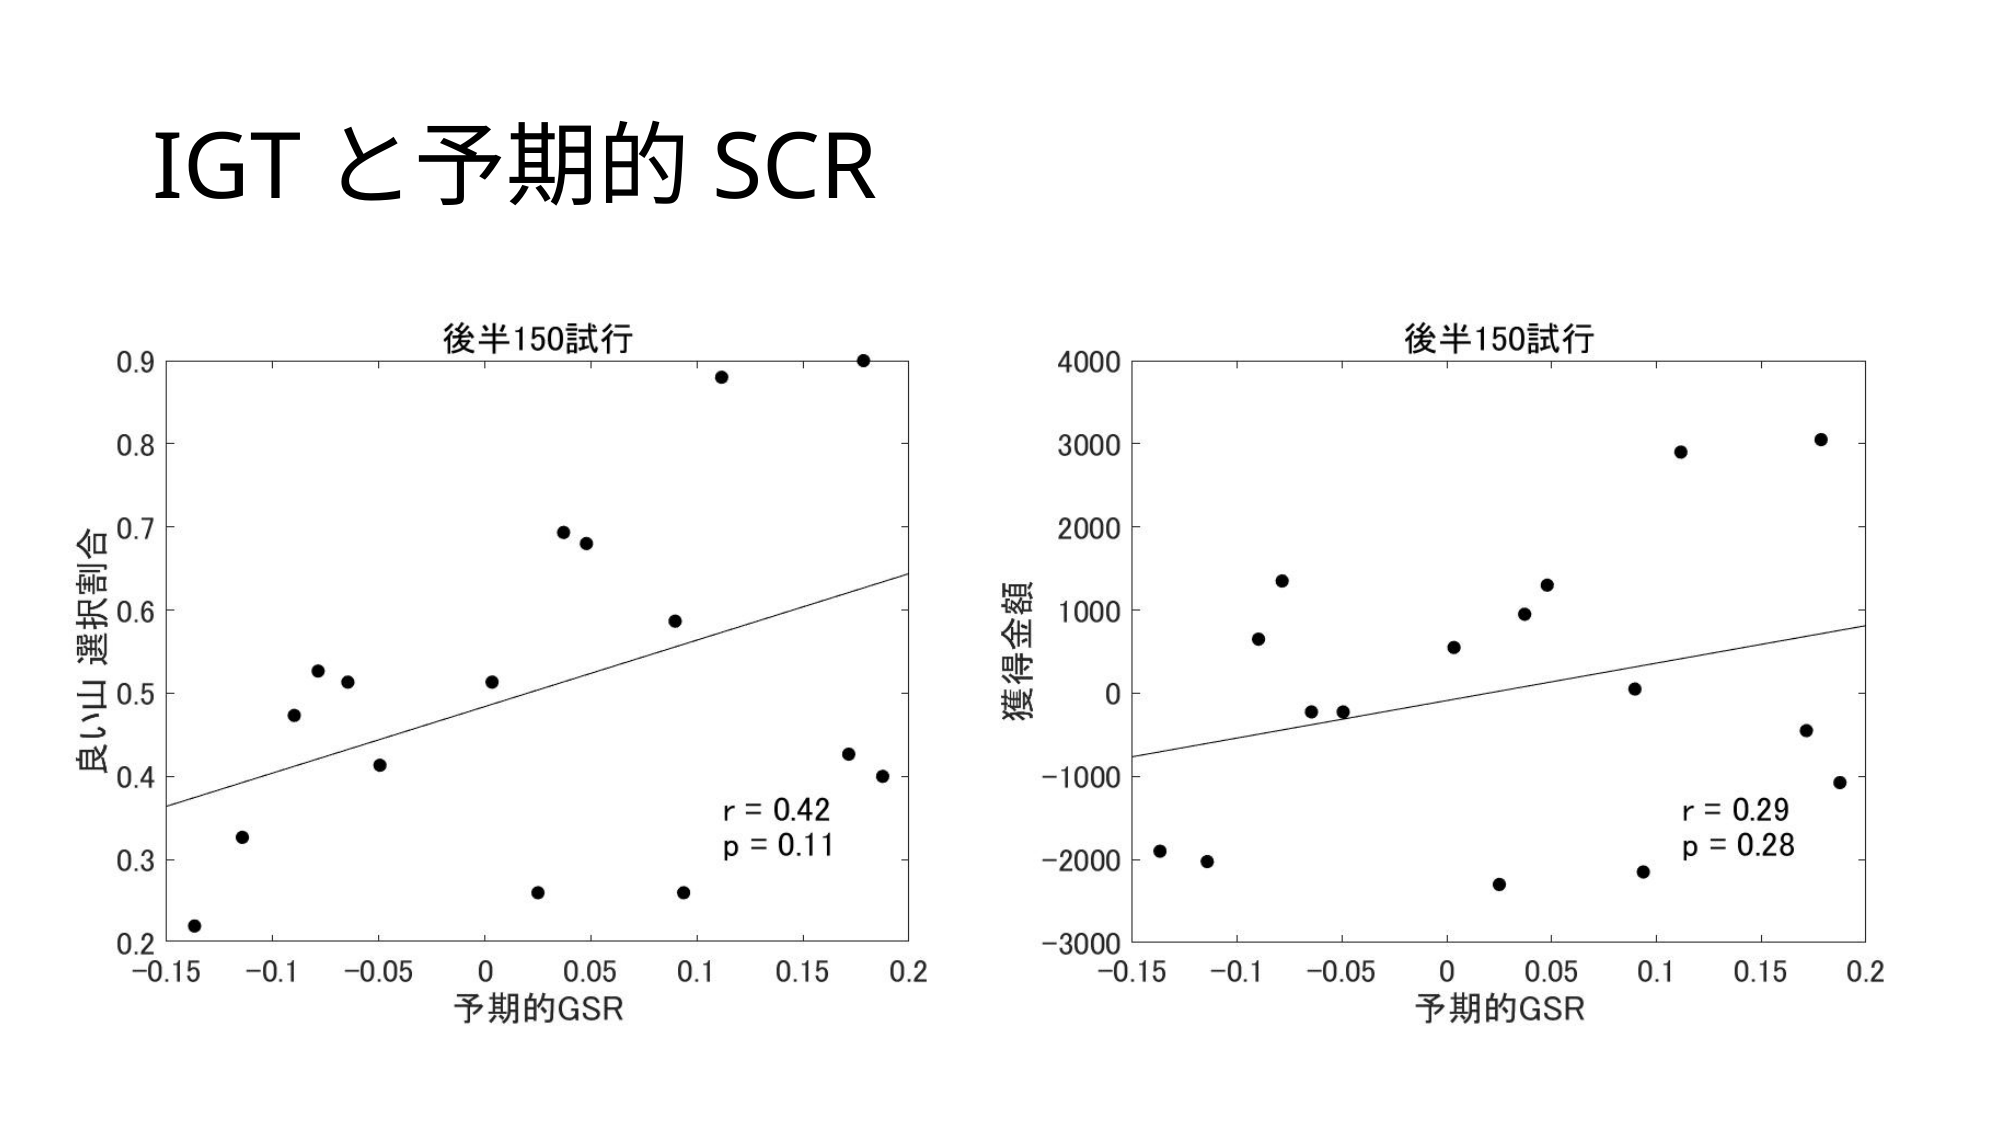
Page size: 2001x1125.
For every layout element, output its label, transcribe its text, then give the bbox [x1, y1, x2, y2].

title IGTと予期的SCR [137, 59, 1863, 278]
picture [42, 307, 1957, 1026]
